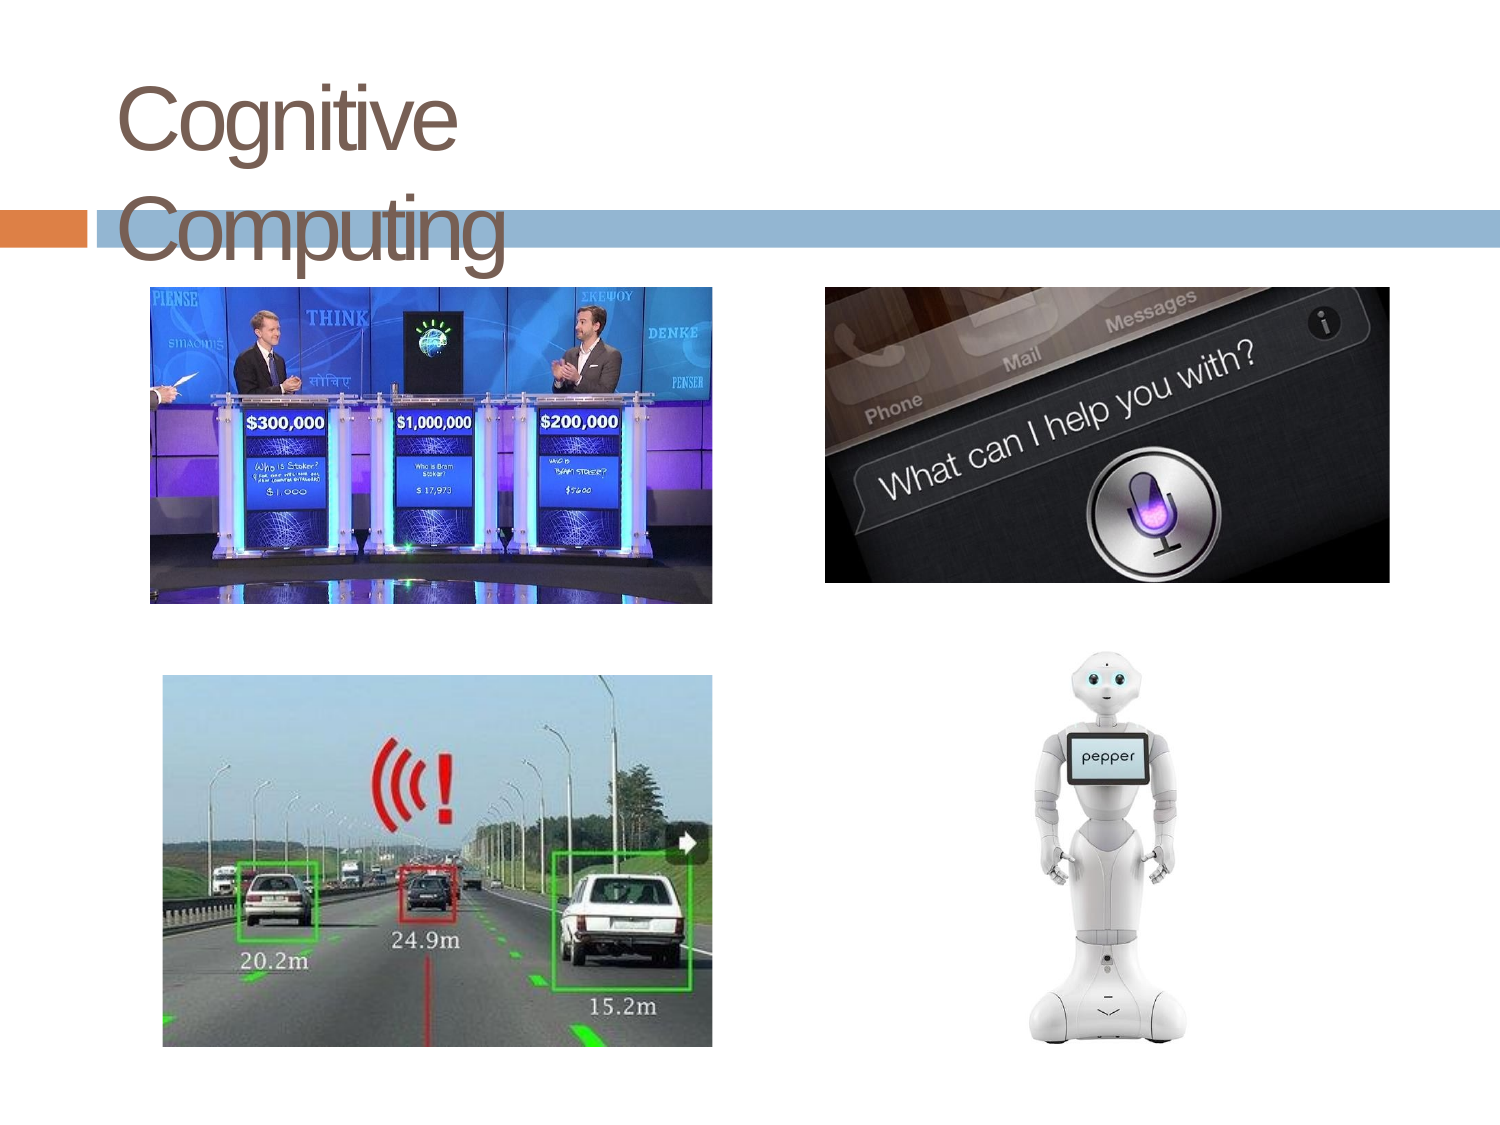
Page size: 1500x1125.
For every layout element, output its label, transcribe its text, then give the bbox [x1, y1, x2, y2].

text_box [150, 287, 713, 604]
text_box [1025, 651, 1190, 1044]
title Cognitive Computing [113, 56, 874, 279]
text_box [162, 675, 713, 1047]
text_box [825, 287, 1390, 583]
